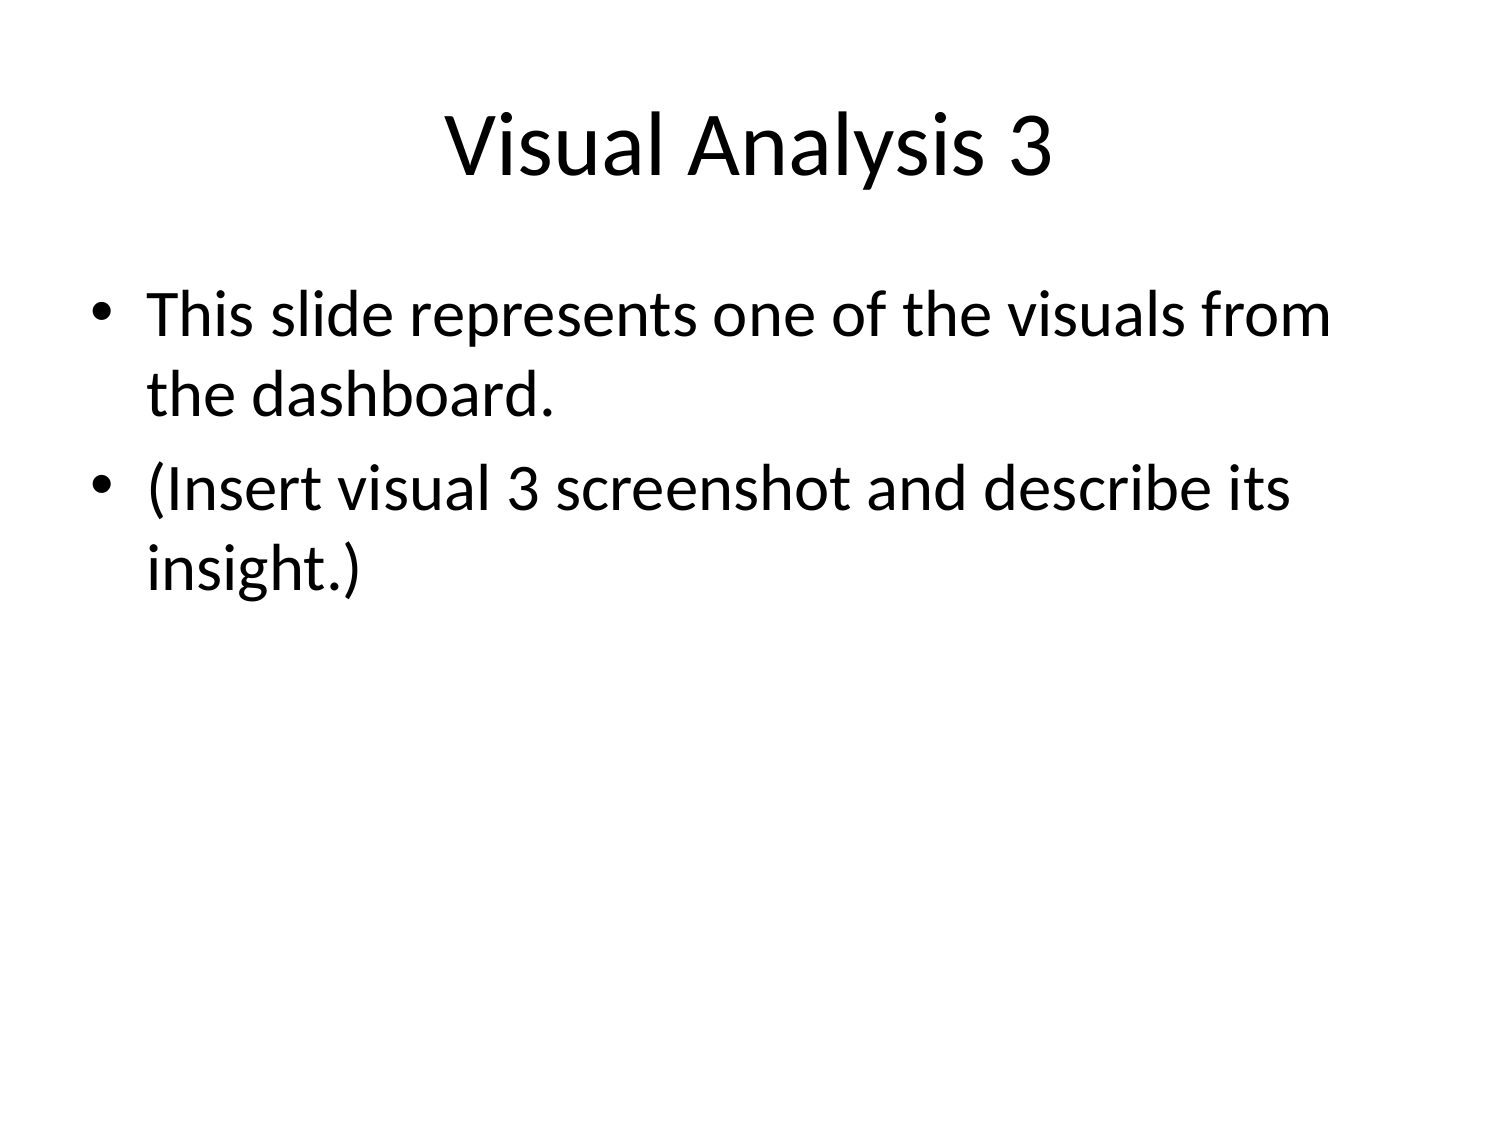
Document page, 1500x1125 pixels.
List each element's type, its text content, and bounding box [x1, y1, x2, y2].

title Visual Analysis 3 [75, 45, 1425, 233]
list This slide represents one of the visuals from the dashboard. (Insert visual 3 screenshot and describe its insight.) [75, 262, 1425, 1005]
